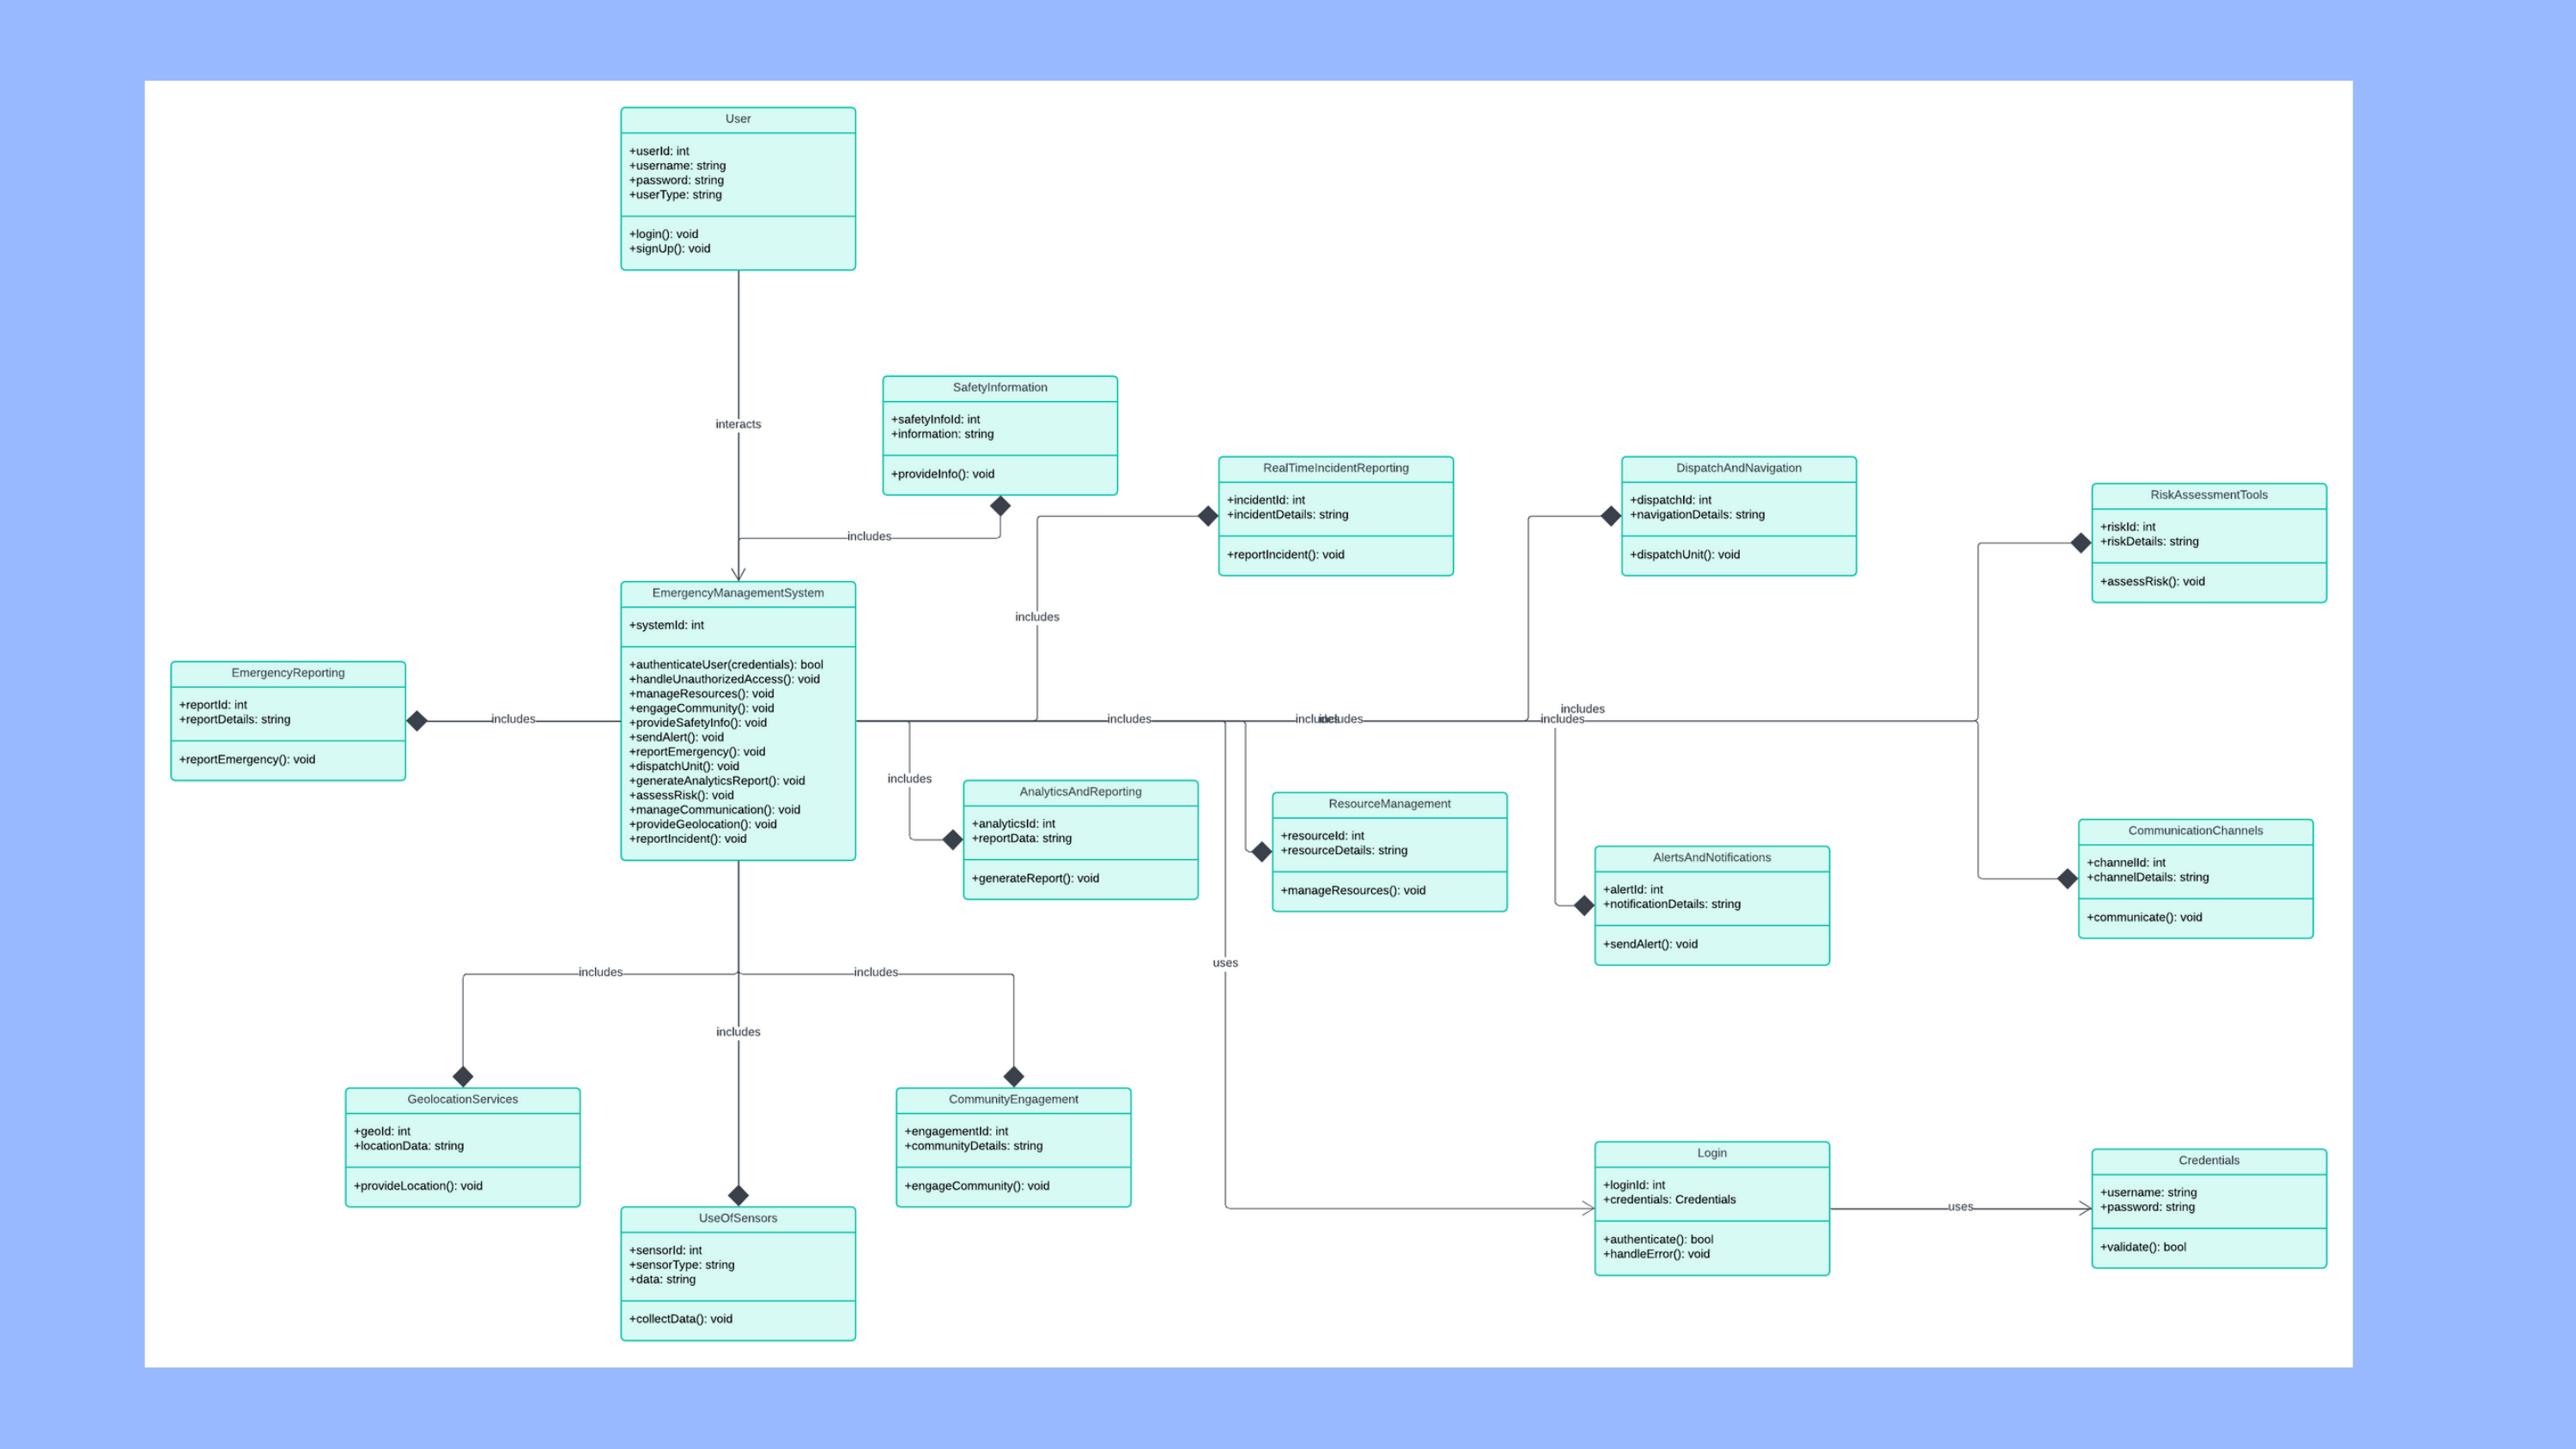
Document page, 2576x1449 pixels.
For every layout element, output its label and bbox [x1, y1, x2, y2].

text_box [144, 81, 2354, 1367]
